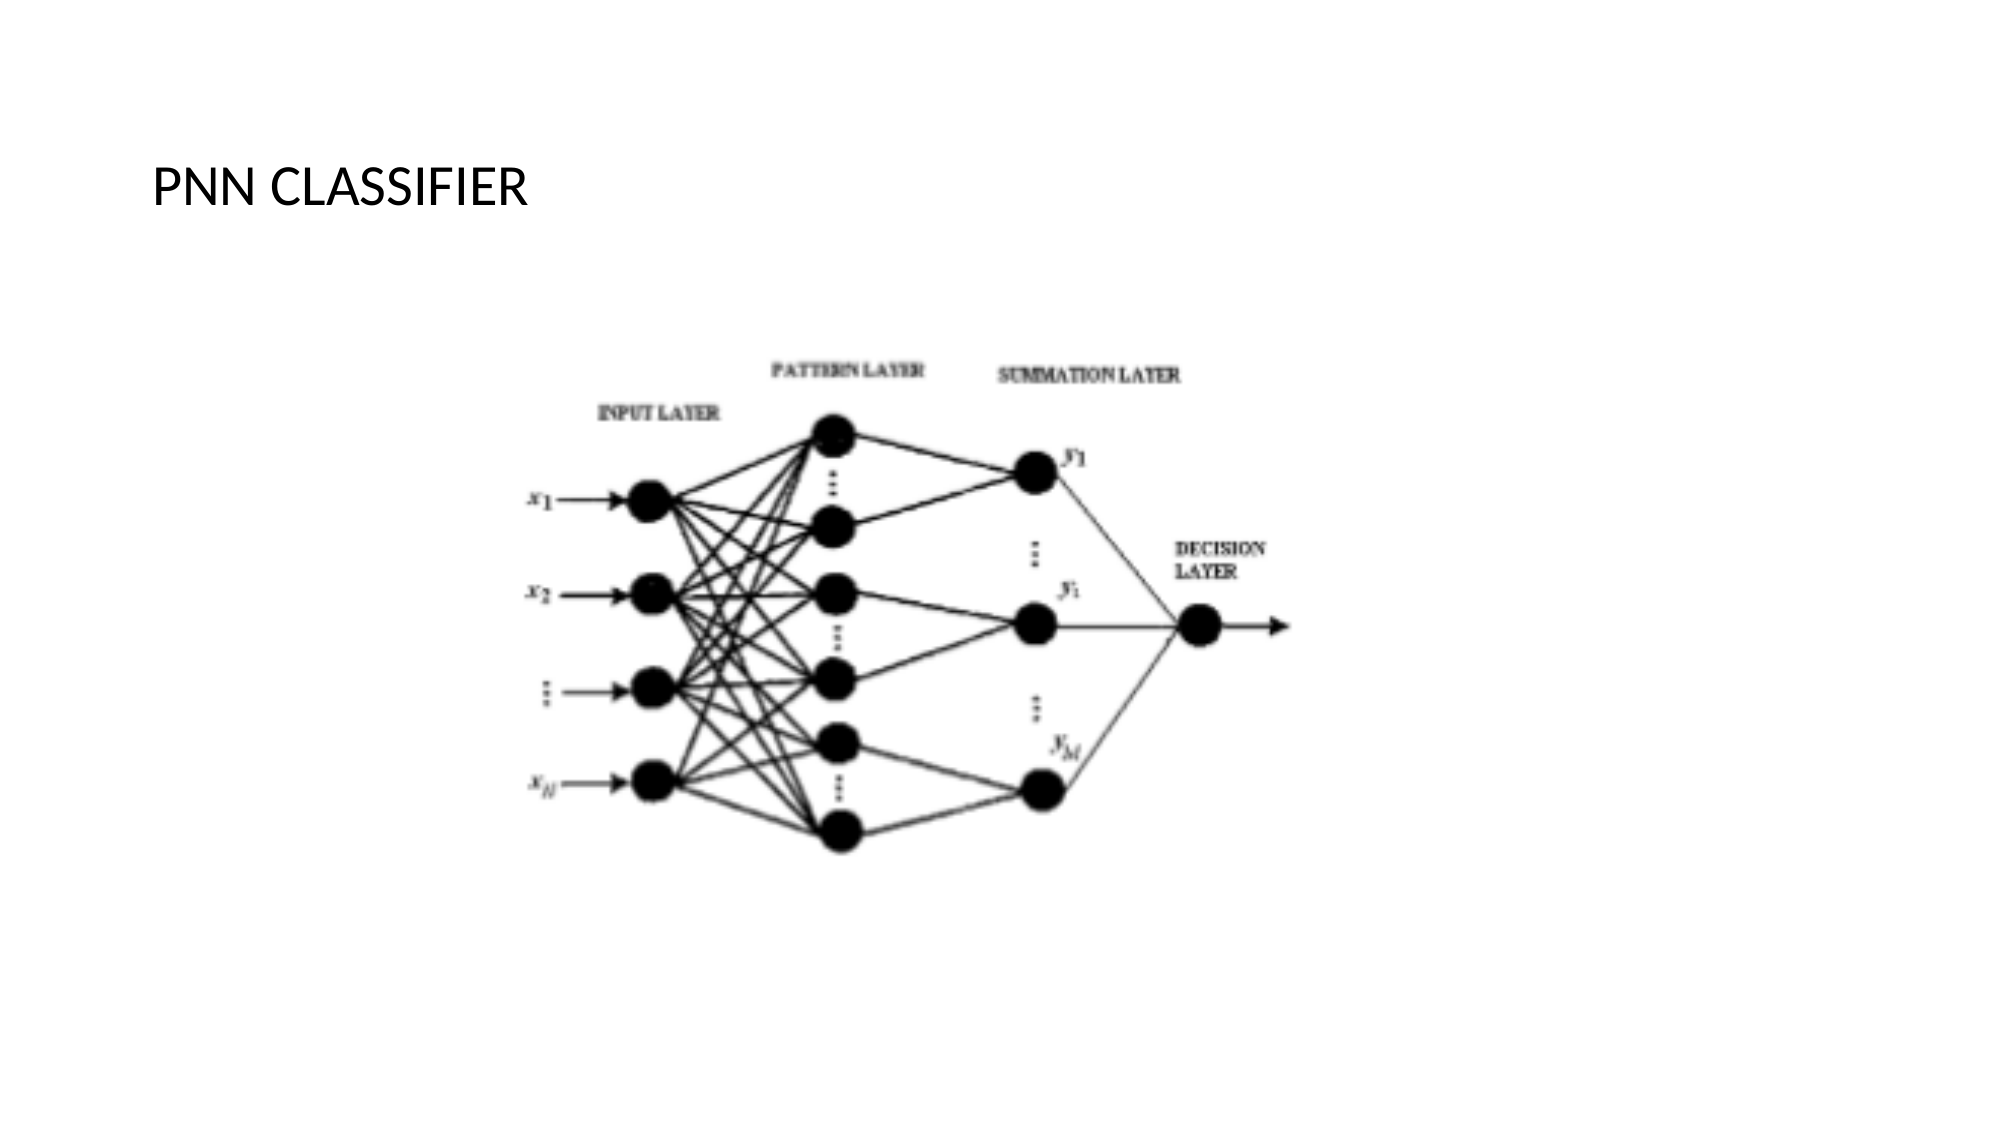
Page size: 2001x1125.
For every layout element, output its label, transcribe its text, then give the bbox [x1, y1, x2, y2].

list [486, 341, 1350, 881]
title PNN CLASSIFIER [137, 132, 1863, 240]
